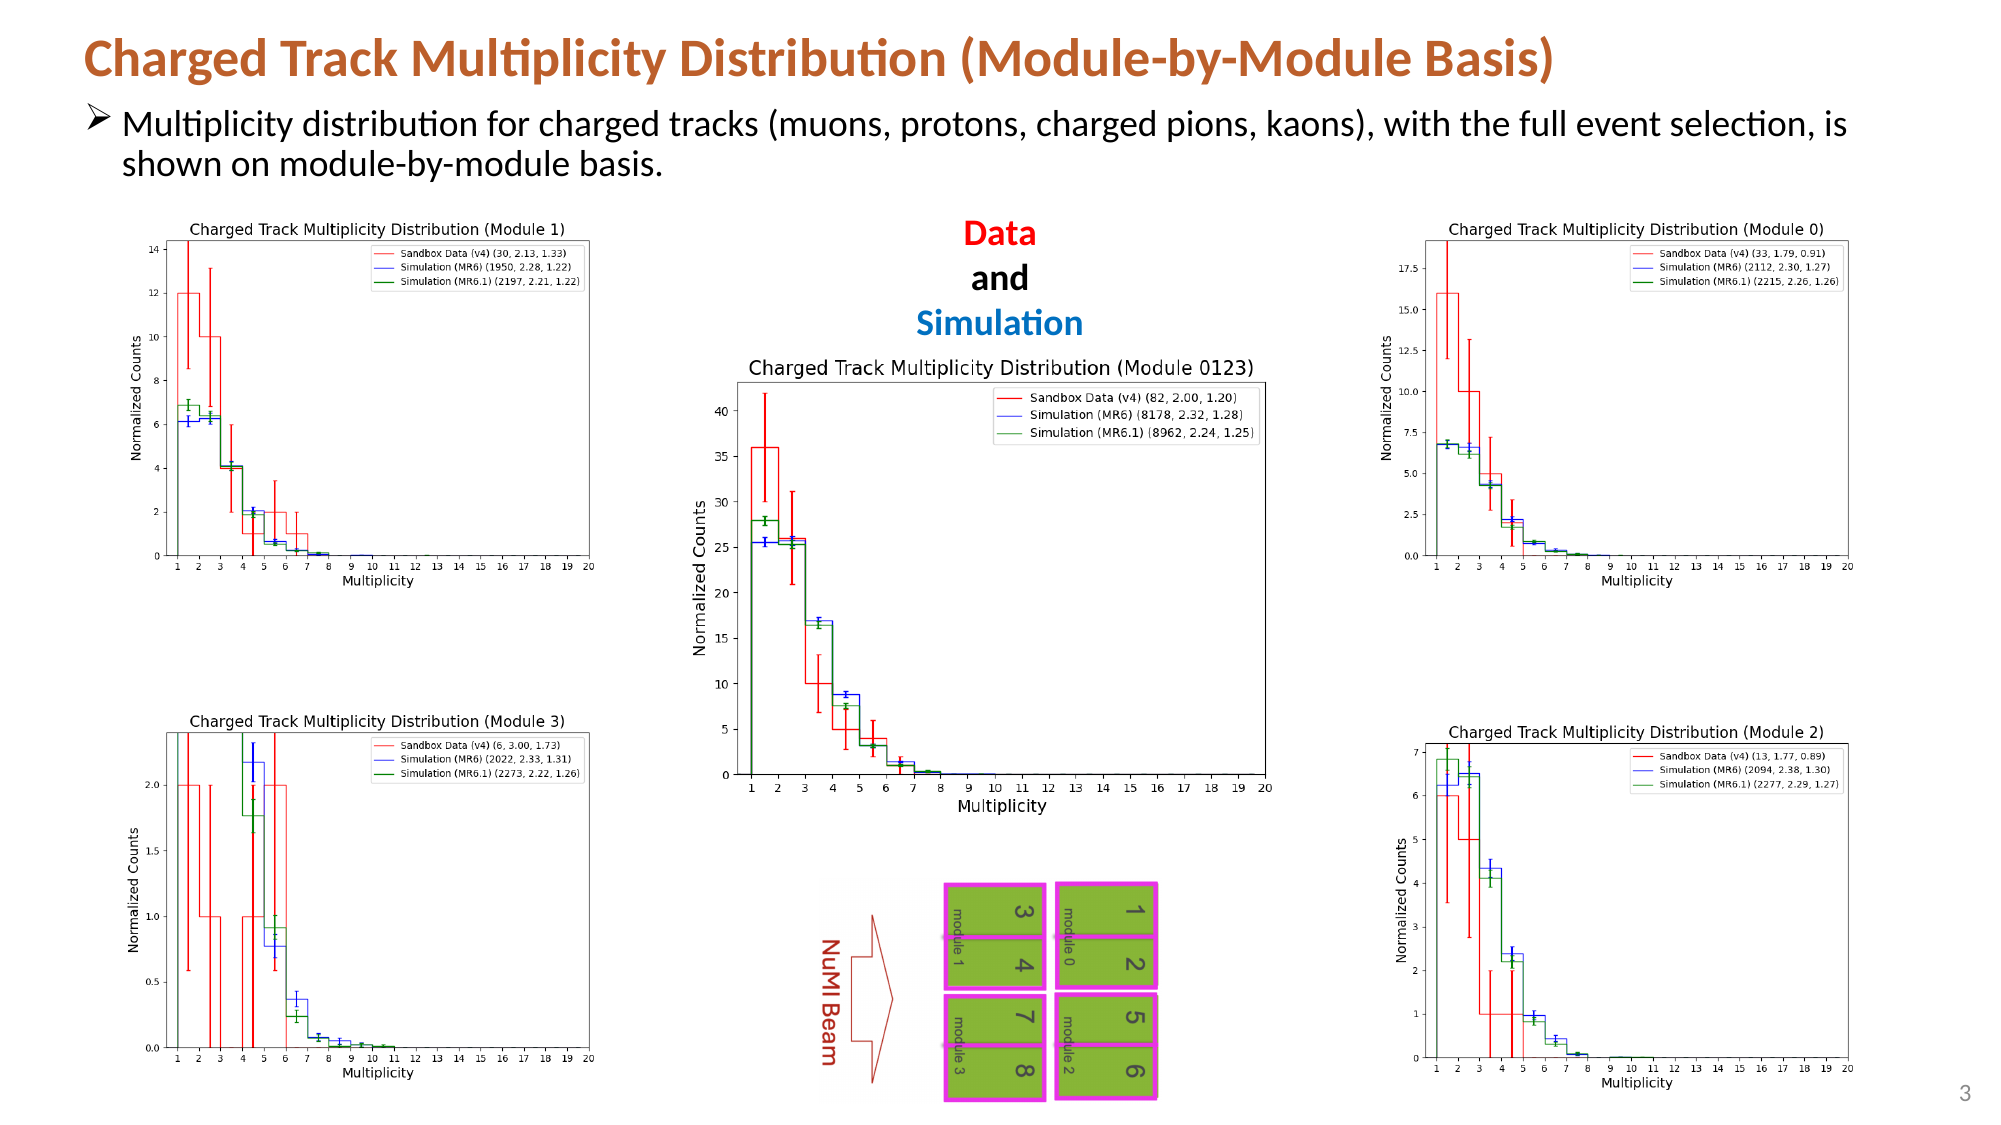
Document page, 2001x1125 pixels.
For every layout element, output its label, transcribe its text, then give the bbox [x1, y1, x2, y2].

list Multiplicity distribution for charged tracks (muons, protons, charged pions, kaons), with the full event selection, is shown on module-by-module basis. [69, 96, 1913, 192]
slide_number 3 [1886, 1076, 1987, 1107]
picture [1357, 694, 1902, 1103]
picture [98, 683, 643, 1092]
picture [1357, 191, 1902, 600]
text_box Data and Simulation [901, 200, 1099, 320]
picture [98, 191, 643, 600]
title Charged Track Multiplicity Distribution (Module-by-Module Basis) [69, 21, 1913, 96]
picture [652, 320, 1333, 1125]
